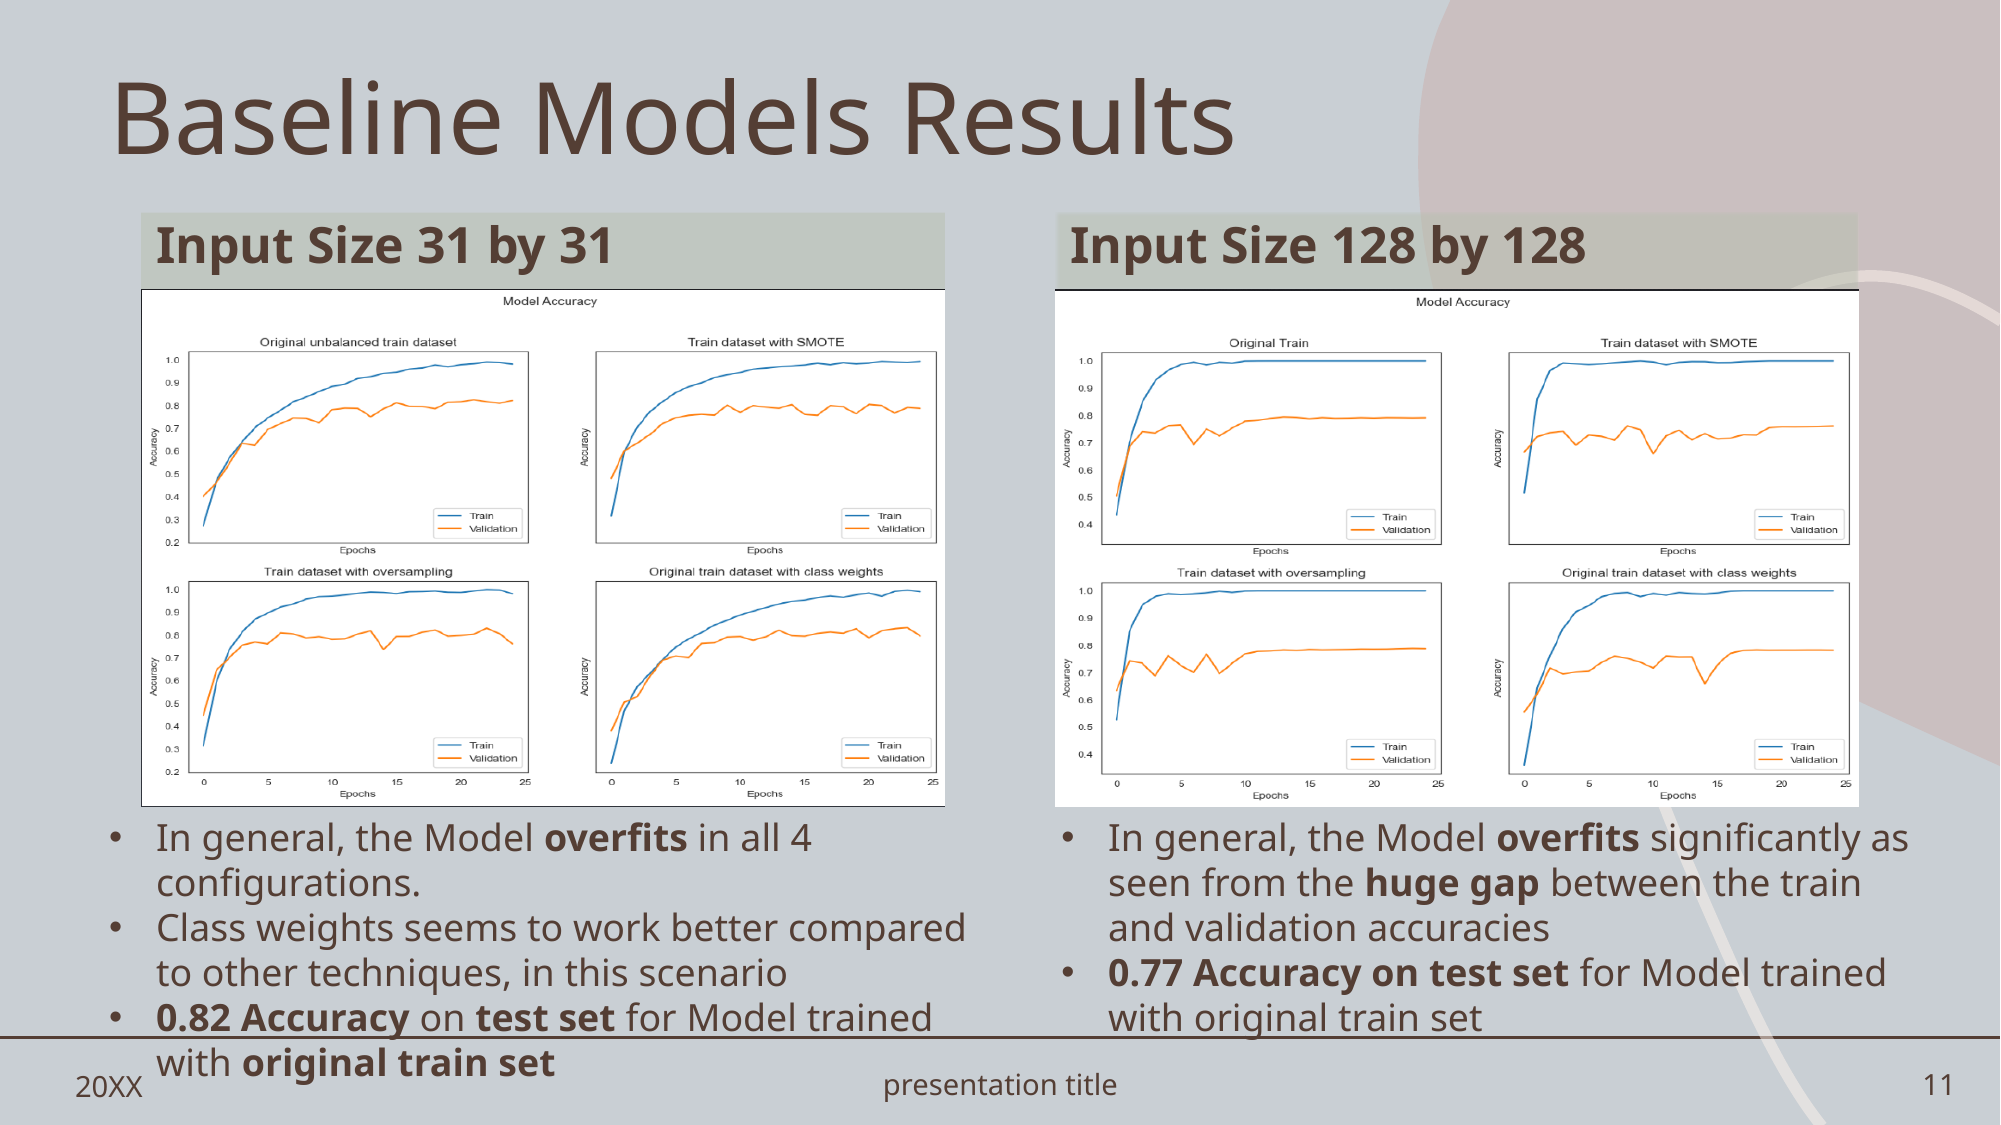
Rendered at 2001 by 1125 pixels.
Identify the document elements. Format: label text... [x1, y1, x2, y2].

footer presentation title [718, 1060, 1283, 1112]
text_box In general, the Model overfits significantly as seen from the huge gap between the train and validation accuracies 0.77 Accuracy on test set for Model trained with original train set [1046, 806, 1952, 1047]
text_box In general, the Model overfits in all 4 configurations. Class weights seems to work better compared to other techniques, in this scenario 0.82 Accuracy on test set for Model trained with original train set [94, 806, 1000, 1092]
text_box Input Size 128 by 128 [1059, 217, 1857, 287]
slide_number 11 [1808, 1060, 1971, 1112]
title Baseline Models Results [94, 66, 1820, 178]
picture [1055, 289, 1859, 807]
picture [140, 289, 945, 807]
slide_number 20XX [60, 1060, 222, 1112]
text_box Input Size 31 by 31 [141, 212, 945, 289]
